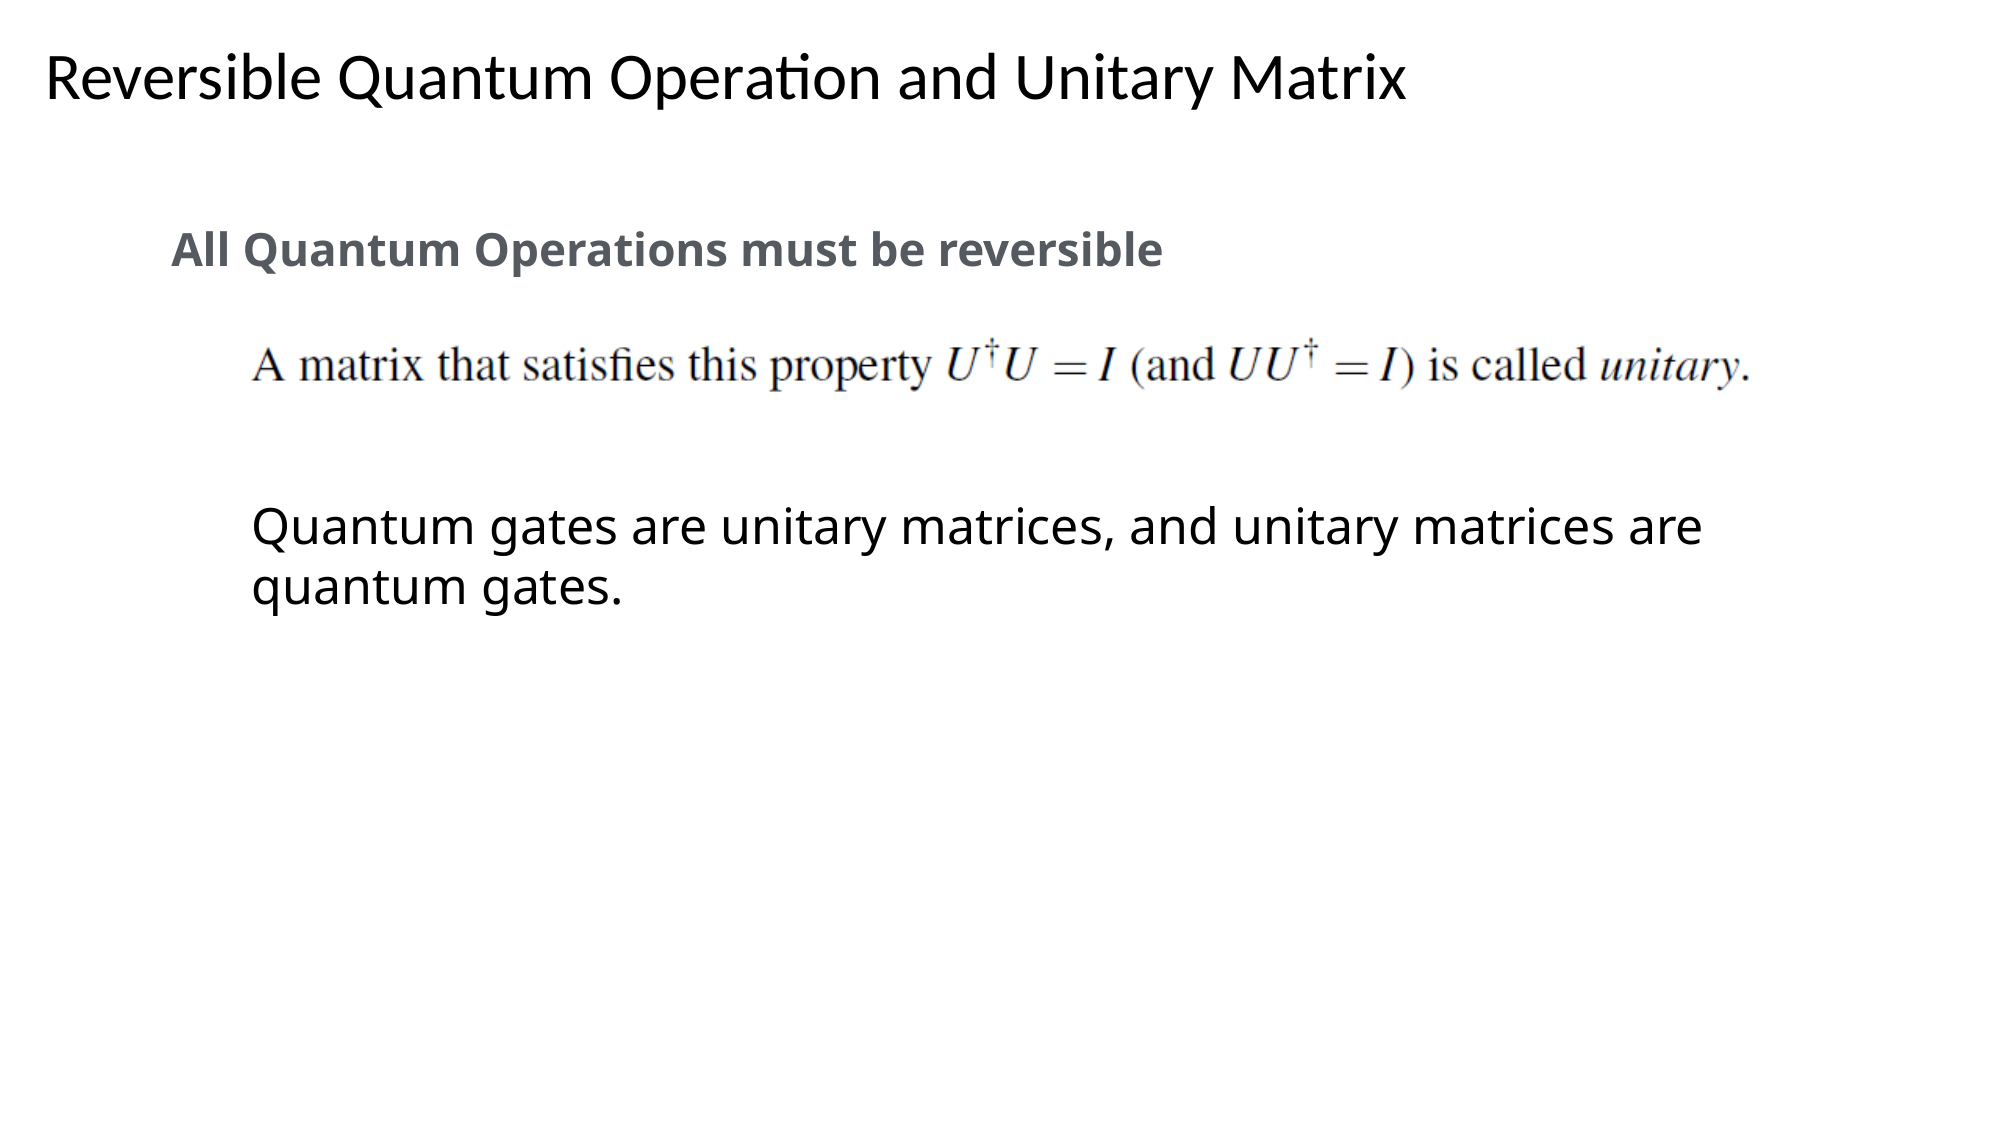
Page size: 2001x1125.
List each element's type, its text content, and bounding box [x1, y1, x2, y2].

picture [237, 316, 1763, 403]
text_box All Quantum Operations must be reversible [171, 220, 1373, 276]
text_box Quantum gates are unitary matrices, and unitary matrices are quantum gates. [237, 486, 1842, 622]
title Reversible Quantum Operation and Unitary Matrix [45, 33, 1490, 115]
